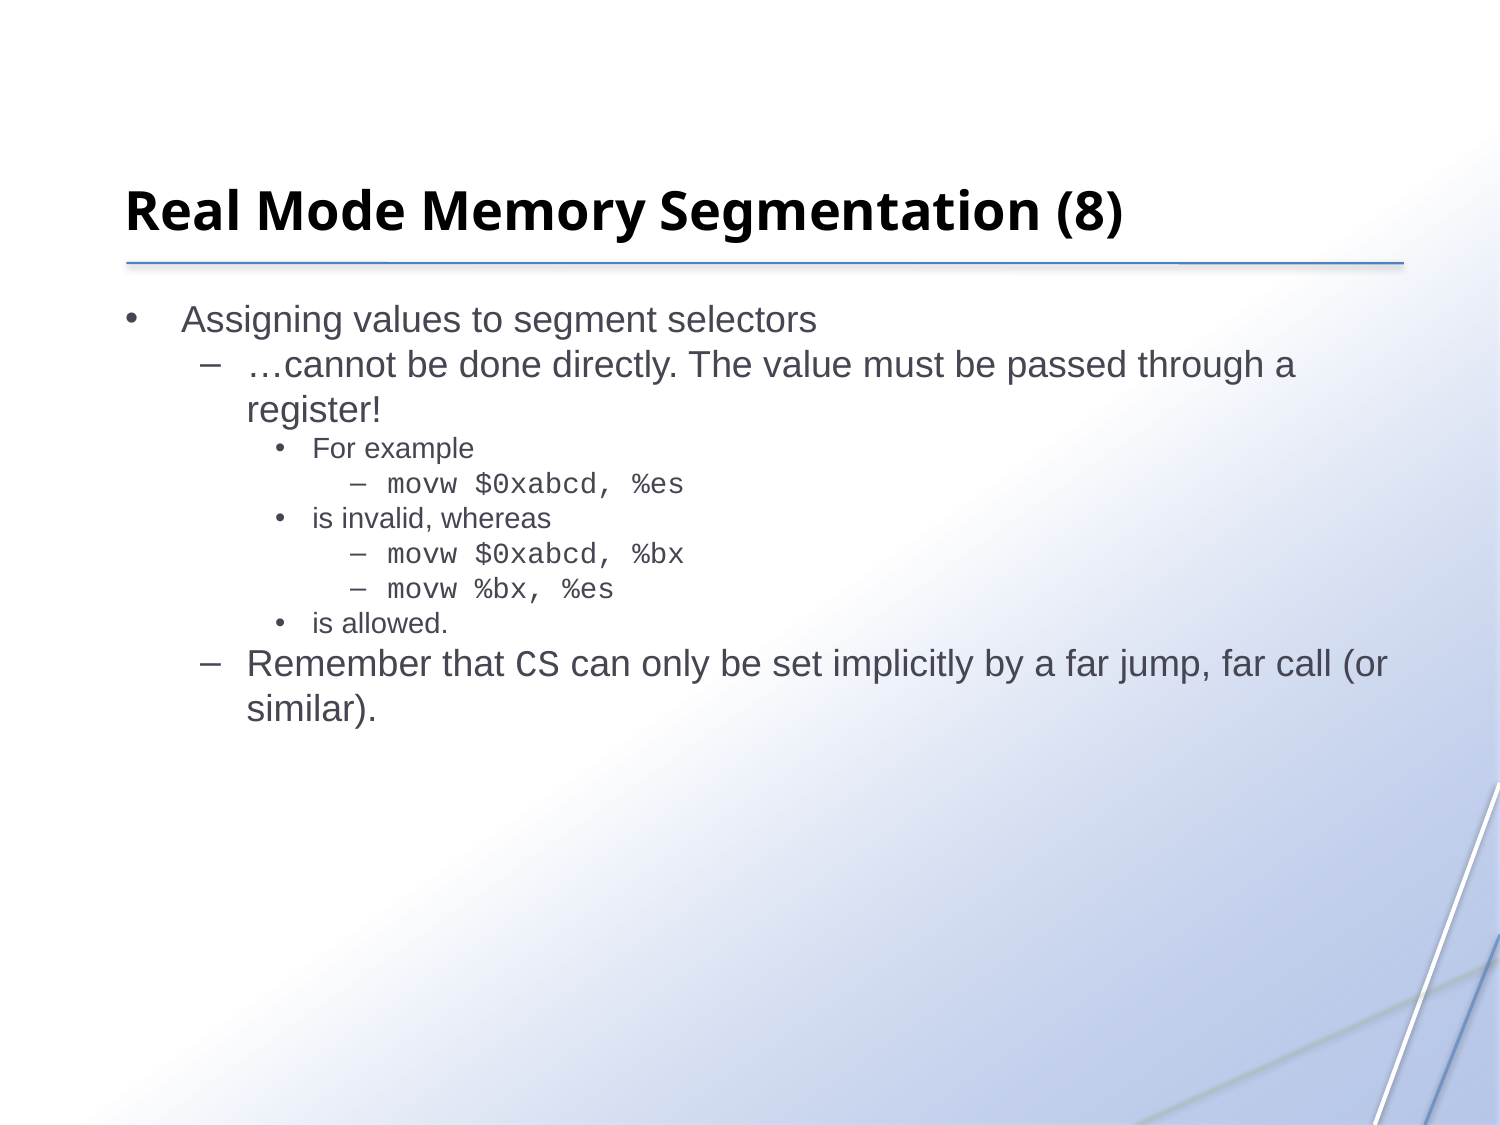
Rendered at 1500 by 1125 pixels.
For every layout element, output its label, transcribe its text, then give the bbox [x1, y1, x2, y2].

text_box Real Mode Memory Segmentation (8) [109, 49, 1403, 249]
text_box Assigning values to segment selectors …cannot be done directly. The value must be passed through a register! For example movw $0xabcd, %es is invalid, whereas movw $0xabcd, %bx movw %bx, %es is allowed. Remember that CS can only be set implicitly by a far jump, far call (or similar). [109, 287, 1404, 1005]
